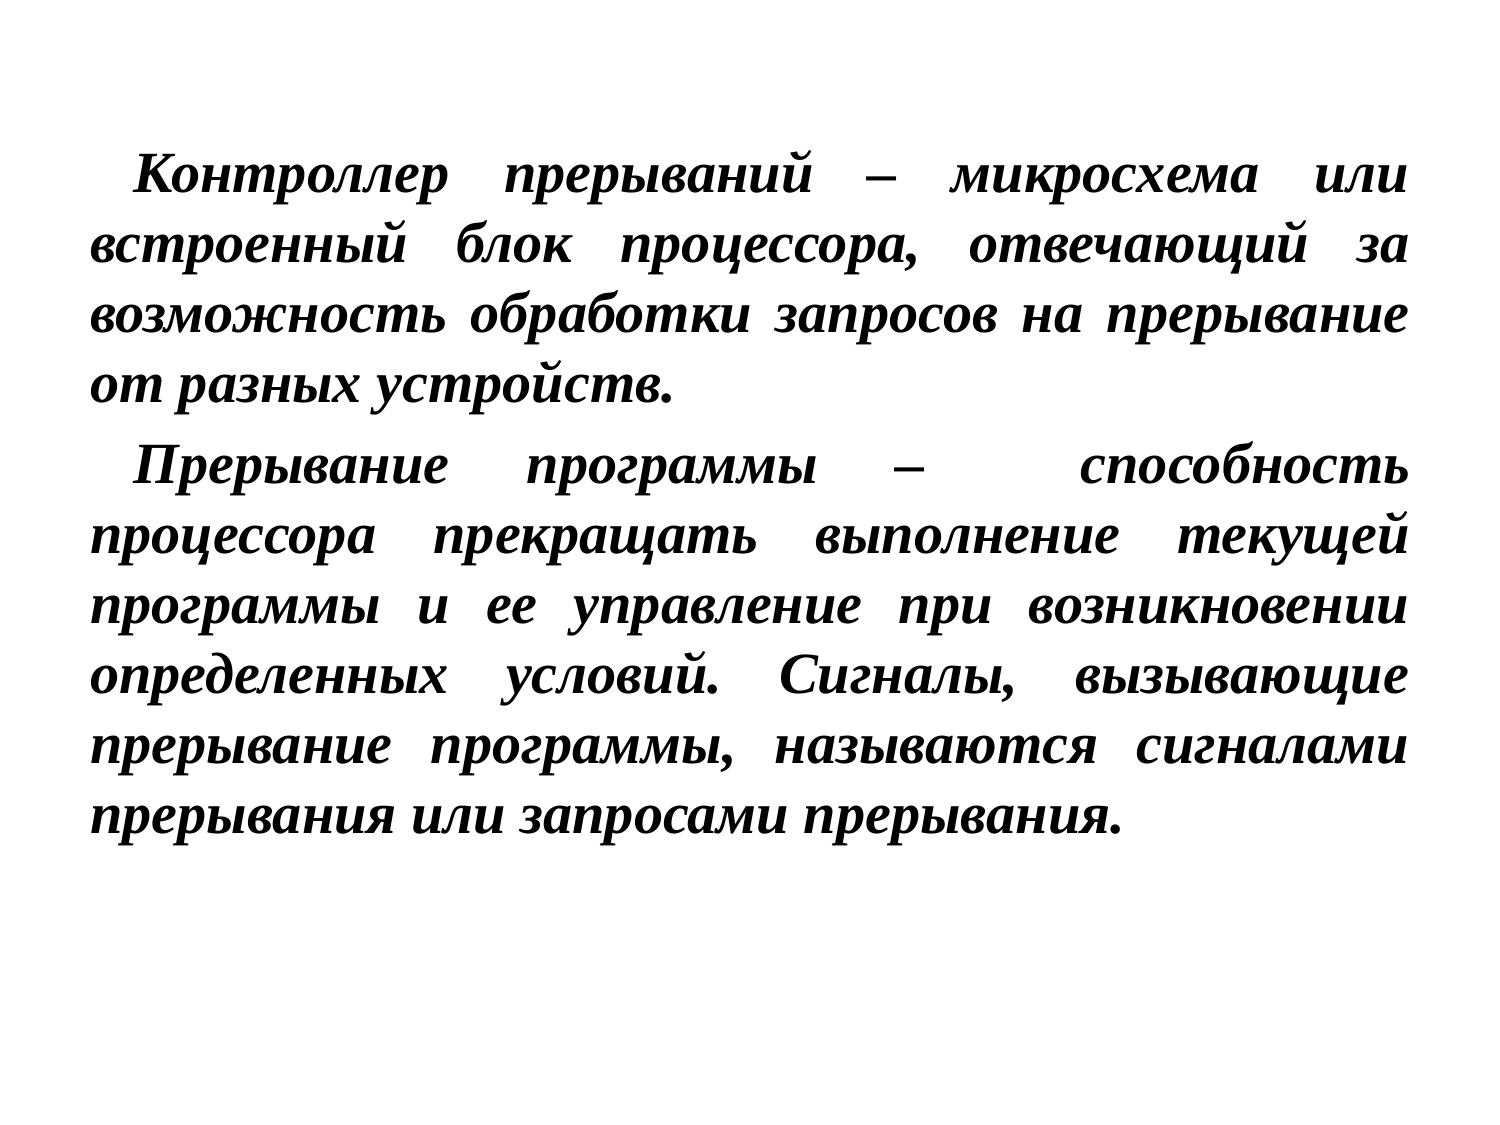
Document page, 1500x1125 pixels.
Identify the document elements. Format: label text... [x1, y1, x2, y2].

list Контроллер прерываний – микросхема или встроенный блок процессора, отвечающий за возможность обработки запросов на прерывание от разных устройств. Прерывание программы – способность процессора прекращать выполнение текущей программы и ее управление при возникновении определенных условий. Сигналы, вызывающие прерывание программы, называются сигналами прерывания или запросами прерывания. [75, 54, 1425, 1071]
